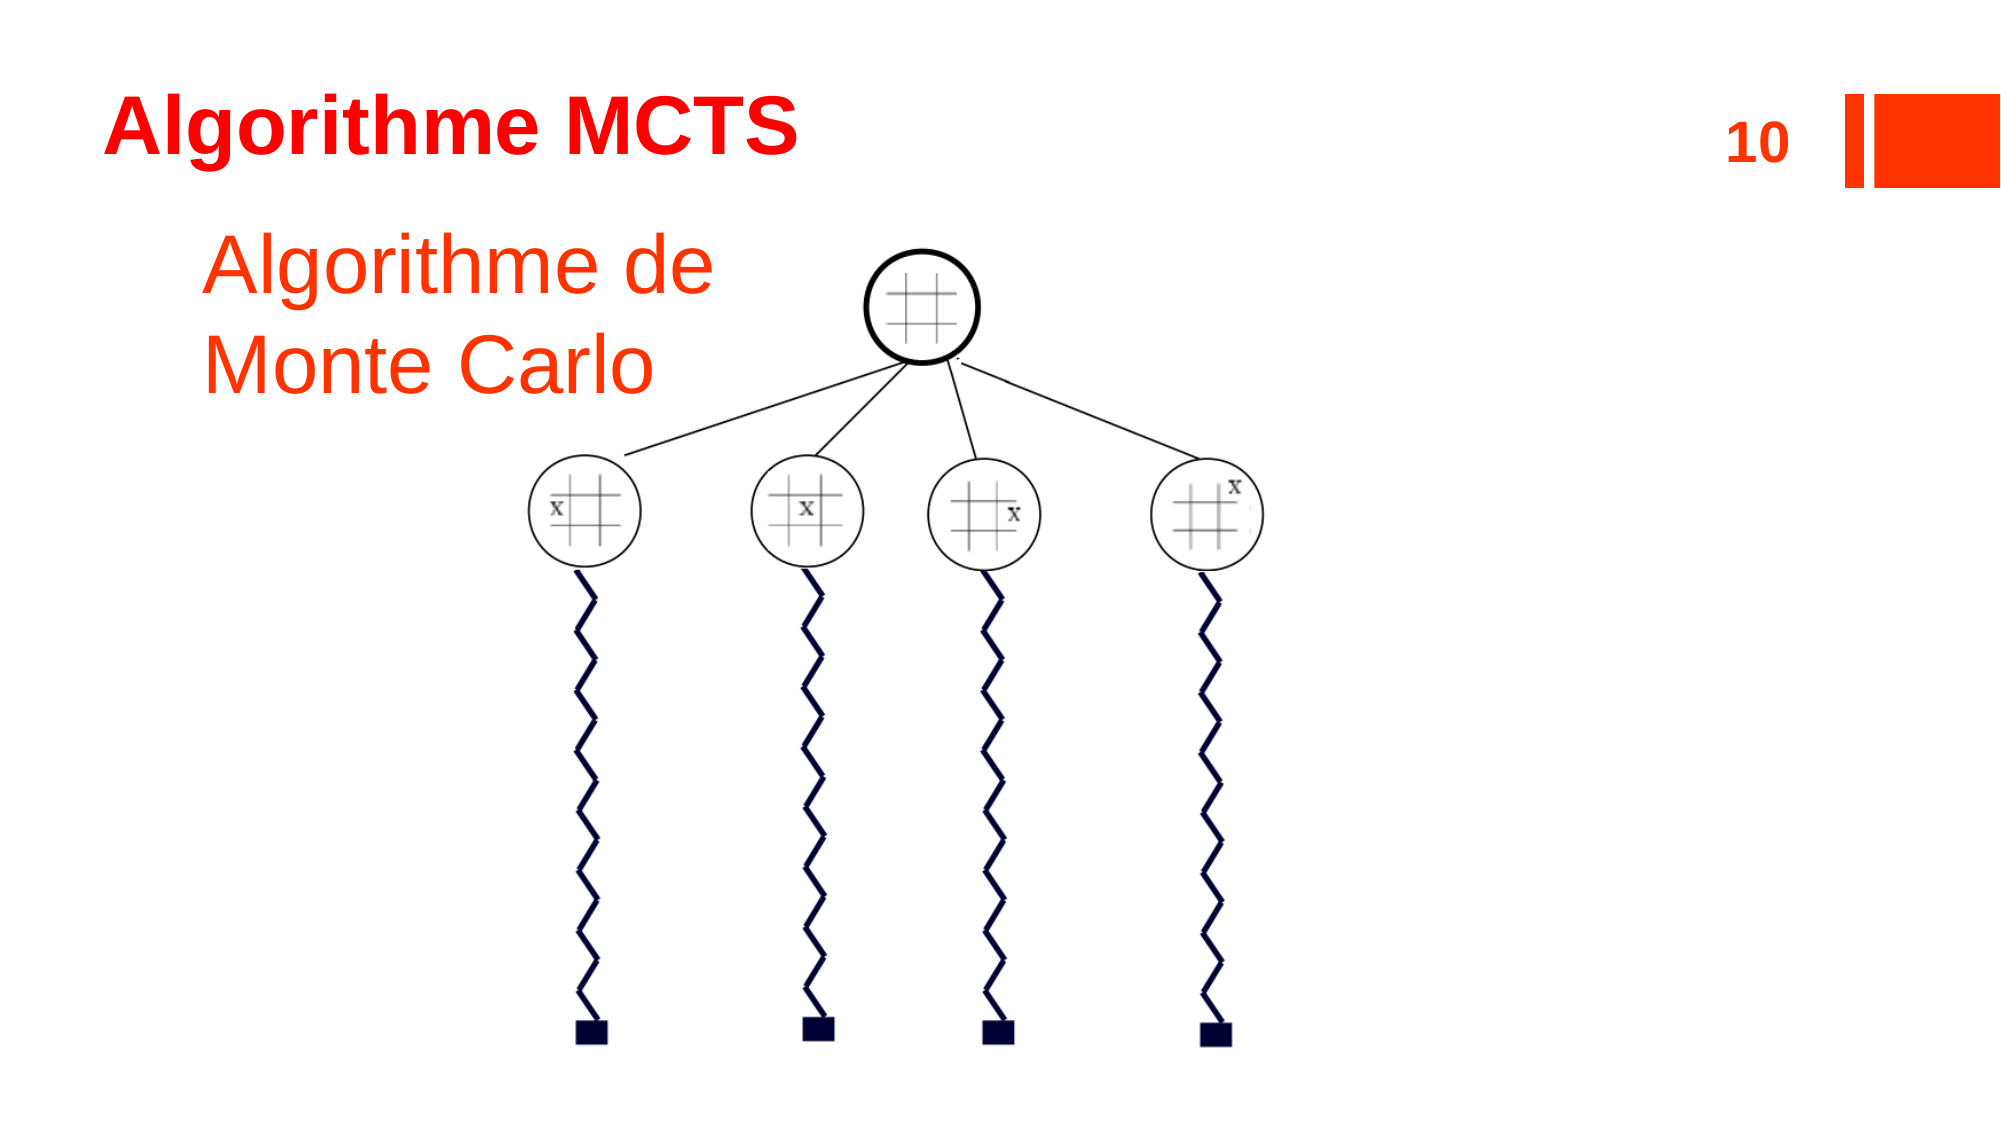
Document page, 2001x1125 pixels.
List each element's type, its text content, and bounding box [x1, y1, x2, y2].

slide_number 10 [1599, 114, 1806, 165]
picture [518, 240, 1290, 1089]
text_box Algorithme MCTS [87, 55, 1842, 200]
text_box Algorithme de Monte Carlo [187, 82, 1788, 419]
